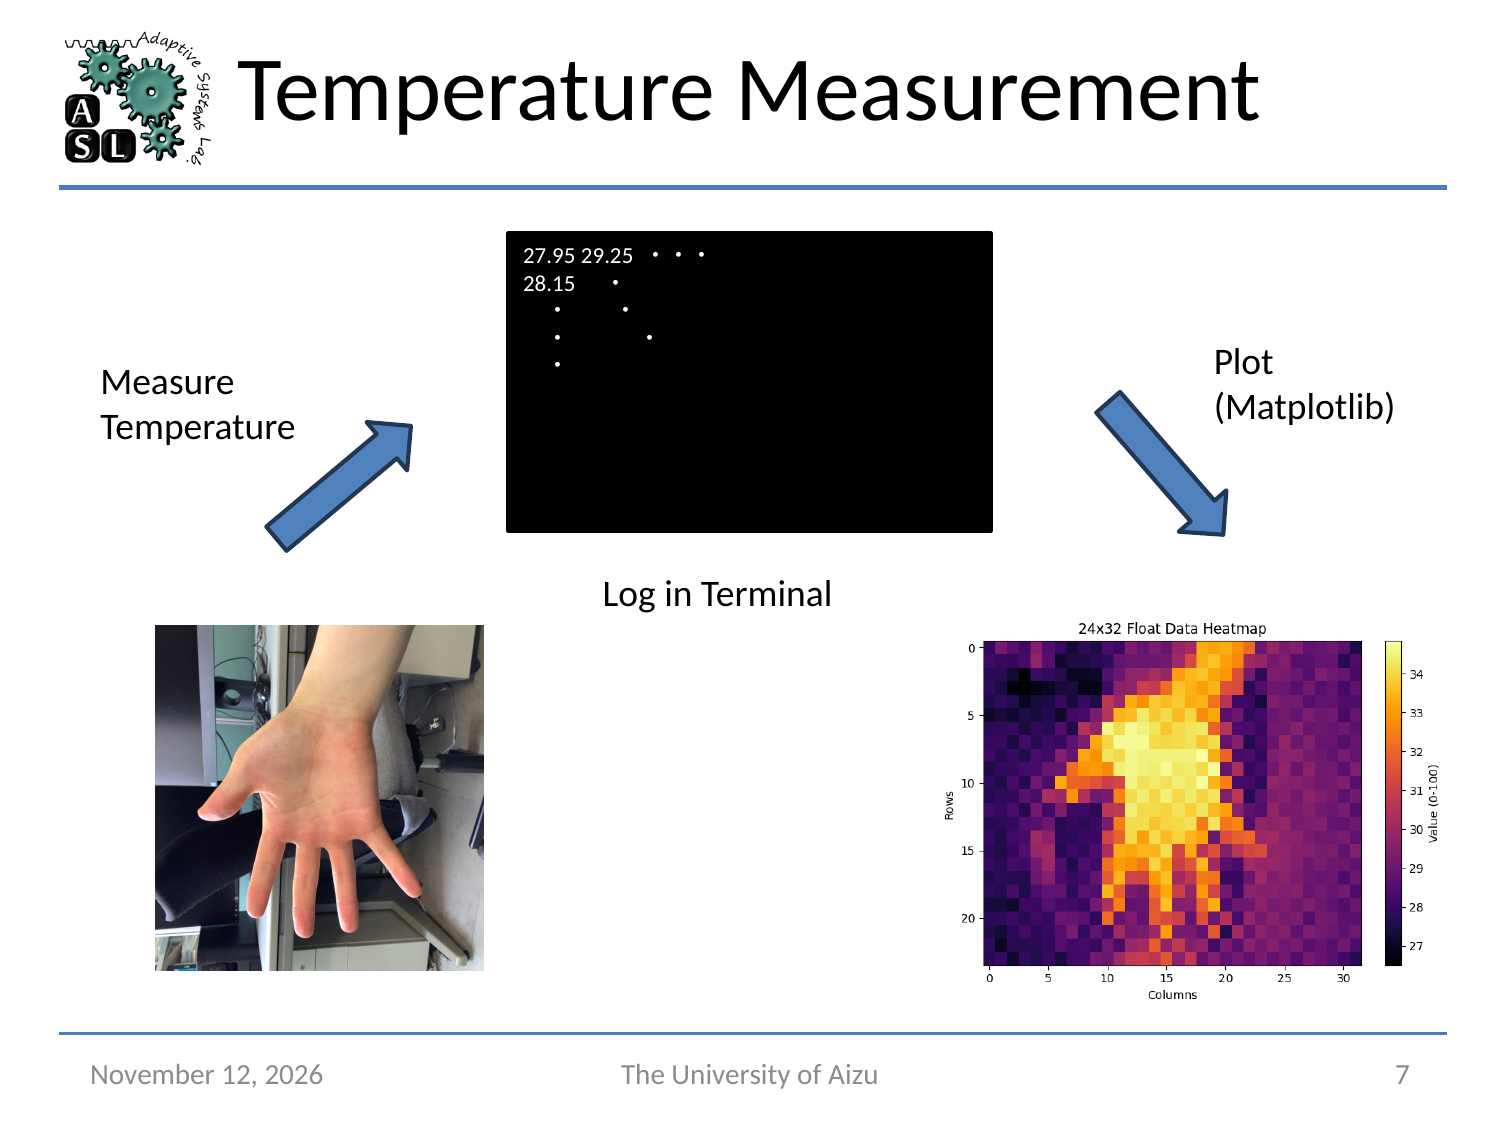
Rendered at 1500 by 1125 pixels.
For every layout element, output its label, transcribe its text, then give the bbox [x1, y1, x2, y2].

picture [58, 30, 211, 169]
title Temperature Measurement [75, 45, 1425, 233]
picture [930, 609, 1468, 1015]
text_box [1094, 389, 1229, 537]
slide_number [75, 1042, 425, 1103]
text_box 27.95 29.25 ・・・ 28.15 ・ ・ ・ ・ ・ ・ [506, 231, 993, 533]
text_box Measure Temperature [85, 349, 389, 455]
text_box [264, 421, 413, 553]
slide_number 7 [1074, 1042, 1425, 1103]
footer The University of Aizu [512, 1042, 988, 1103]
text_box Plot (Matplotlib) [1198, 329, 1444, 435]
text_box Log in Terminal [587, 561, 891, 622]
picture [154, 625, 485, 971]
